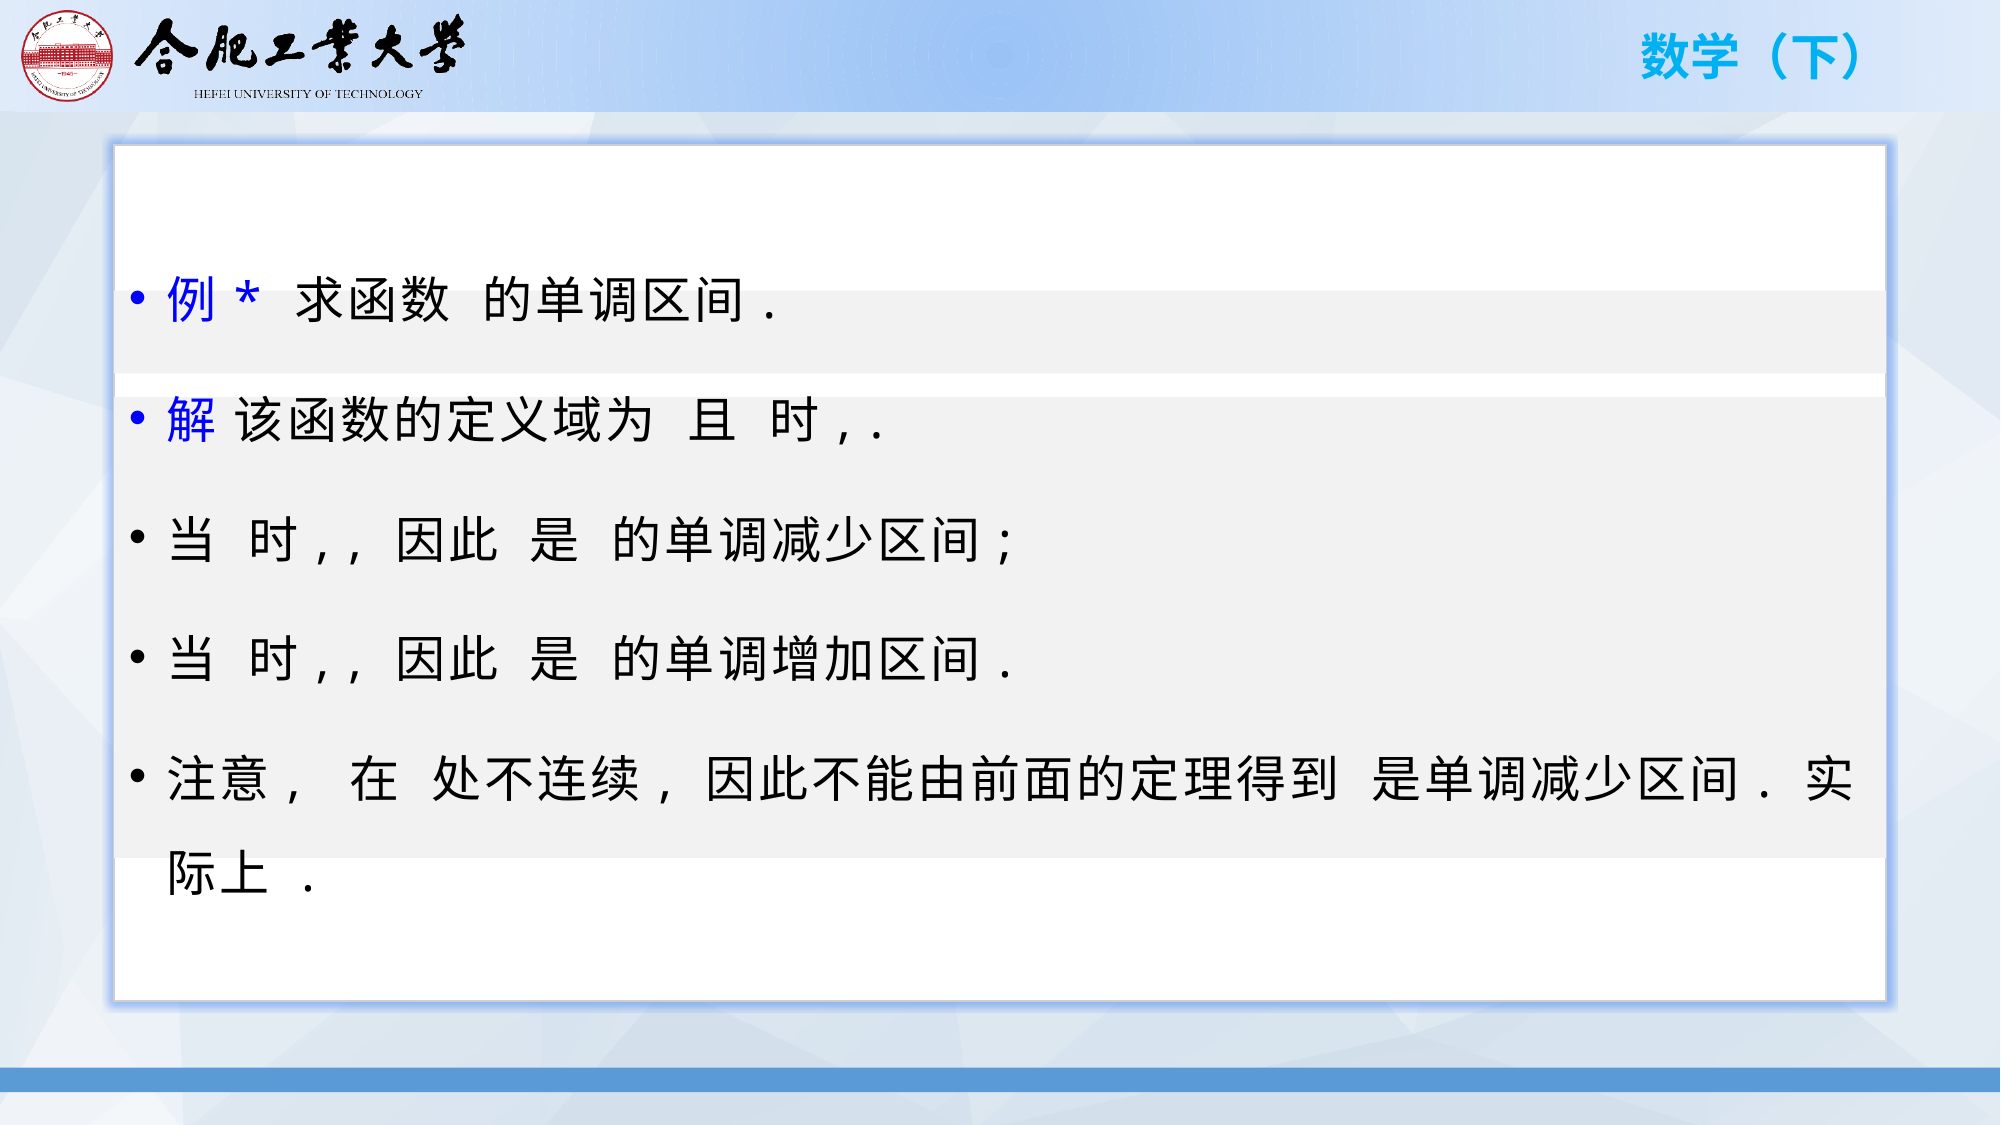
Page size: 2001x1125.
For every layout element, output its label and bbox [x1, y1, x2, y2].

text_box [113, 396, 1887, 859]
text_box [113, 290, 1887, 374]
picture [0, 0, 2001, 1125]
picture [21, 10, 113, 102]
picture [134, 13, 465, 98]
